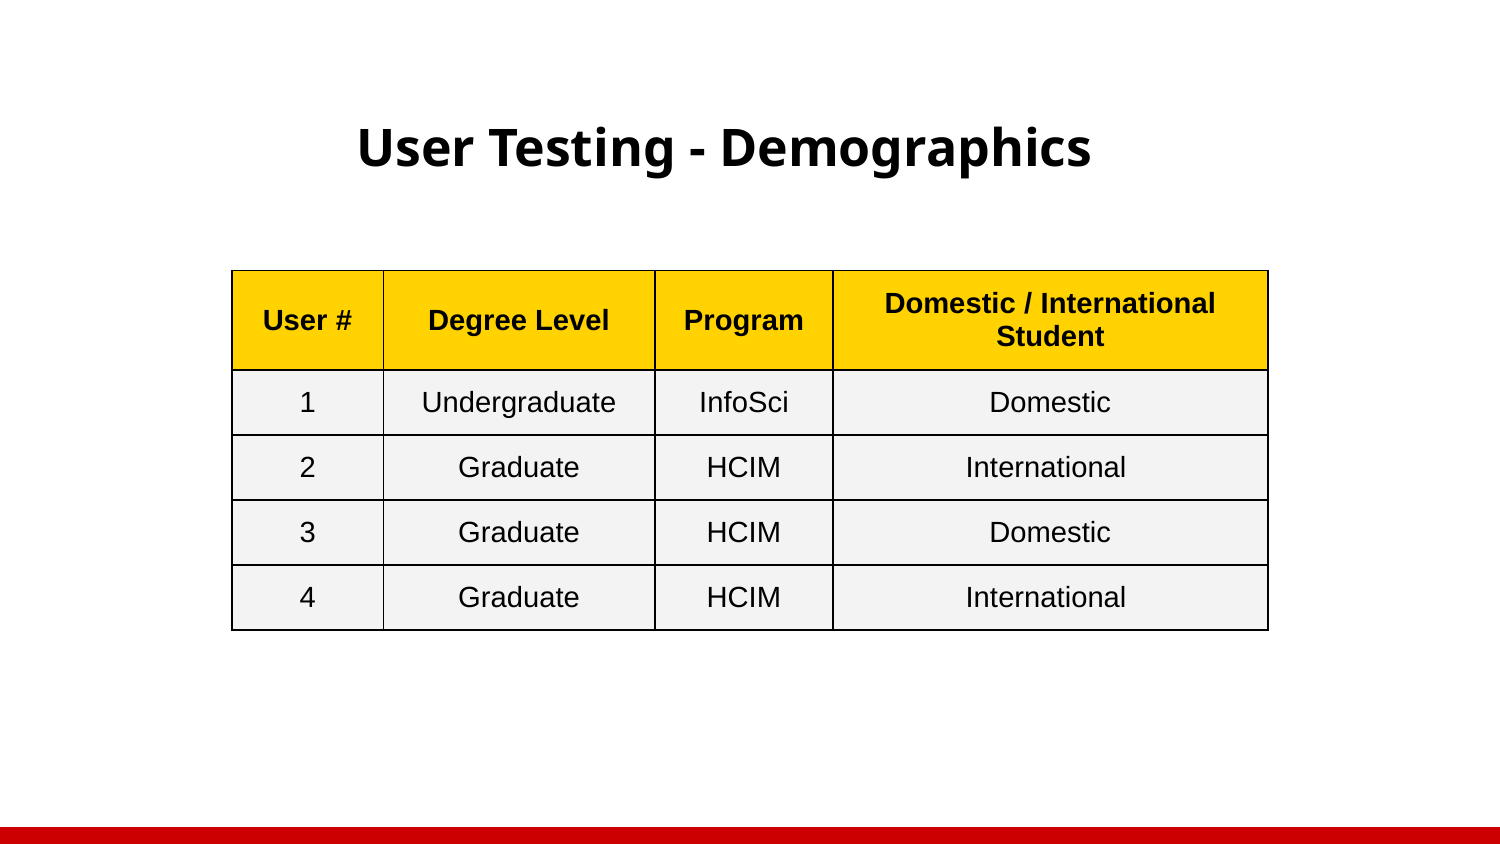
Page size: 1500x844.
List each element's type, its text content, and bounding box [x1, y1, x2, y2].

table_cell 4 [233, 566, 383, 629]
table_header Domestic / International Student [834, 271, 1267, 369]
table_cell Domestic [834, 371, 1267, 434]
table_cell 2 [233, 436, 383, 499]
table_cell Undergraduate [384, 371, 654, 434]
table_cell Graduate [384, 566, 654, 629]
table_cell International [834, 436, 1267, 499]
table_cell HCIM [656, 566, 832, 629]
table_cell 1 [233, 371, 383, 434]
table_cell HCIM [656, 501, 832, 564]
table_header Program [656, 271, 832, 369]
table_cell InfoSci [656, 371, 832, 434]
table_cell Domestic [834, 501, 1267, 564]
table_header Degree Level [384, 271, 654, 369]
title User Testing - Demographics [341, 99, 1159, 204]
table_header User # [233, 271, 383, 369]
table_cell Graduate [384, 436, 654, 499]
table_cell 3 [233, 501, 383, 564]
table_cell HCIM [656, 436, 832, 499]
table_cell Graduate [384, 501, 654, 564]
table_cell International [834, 566, 1267, 629]
